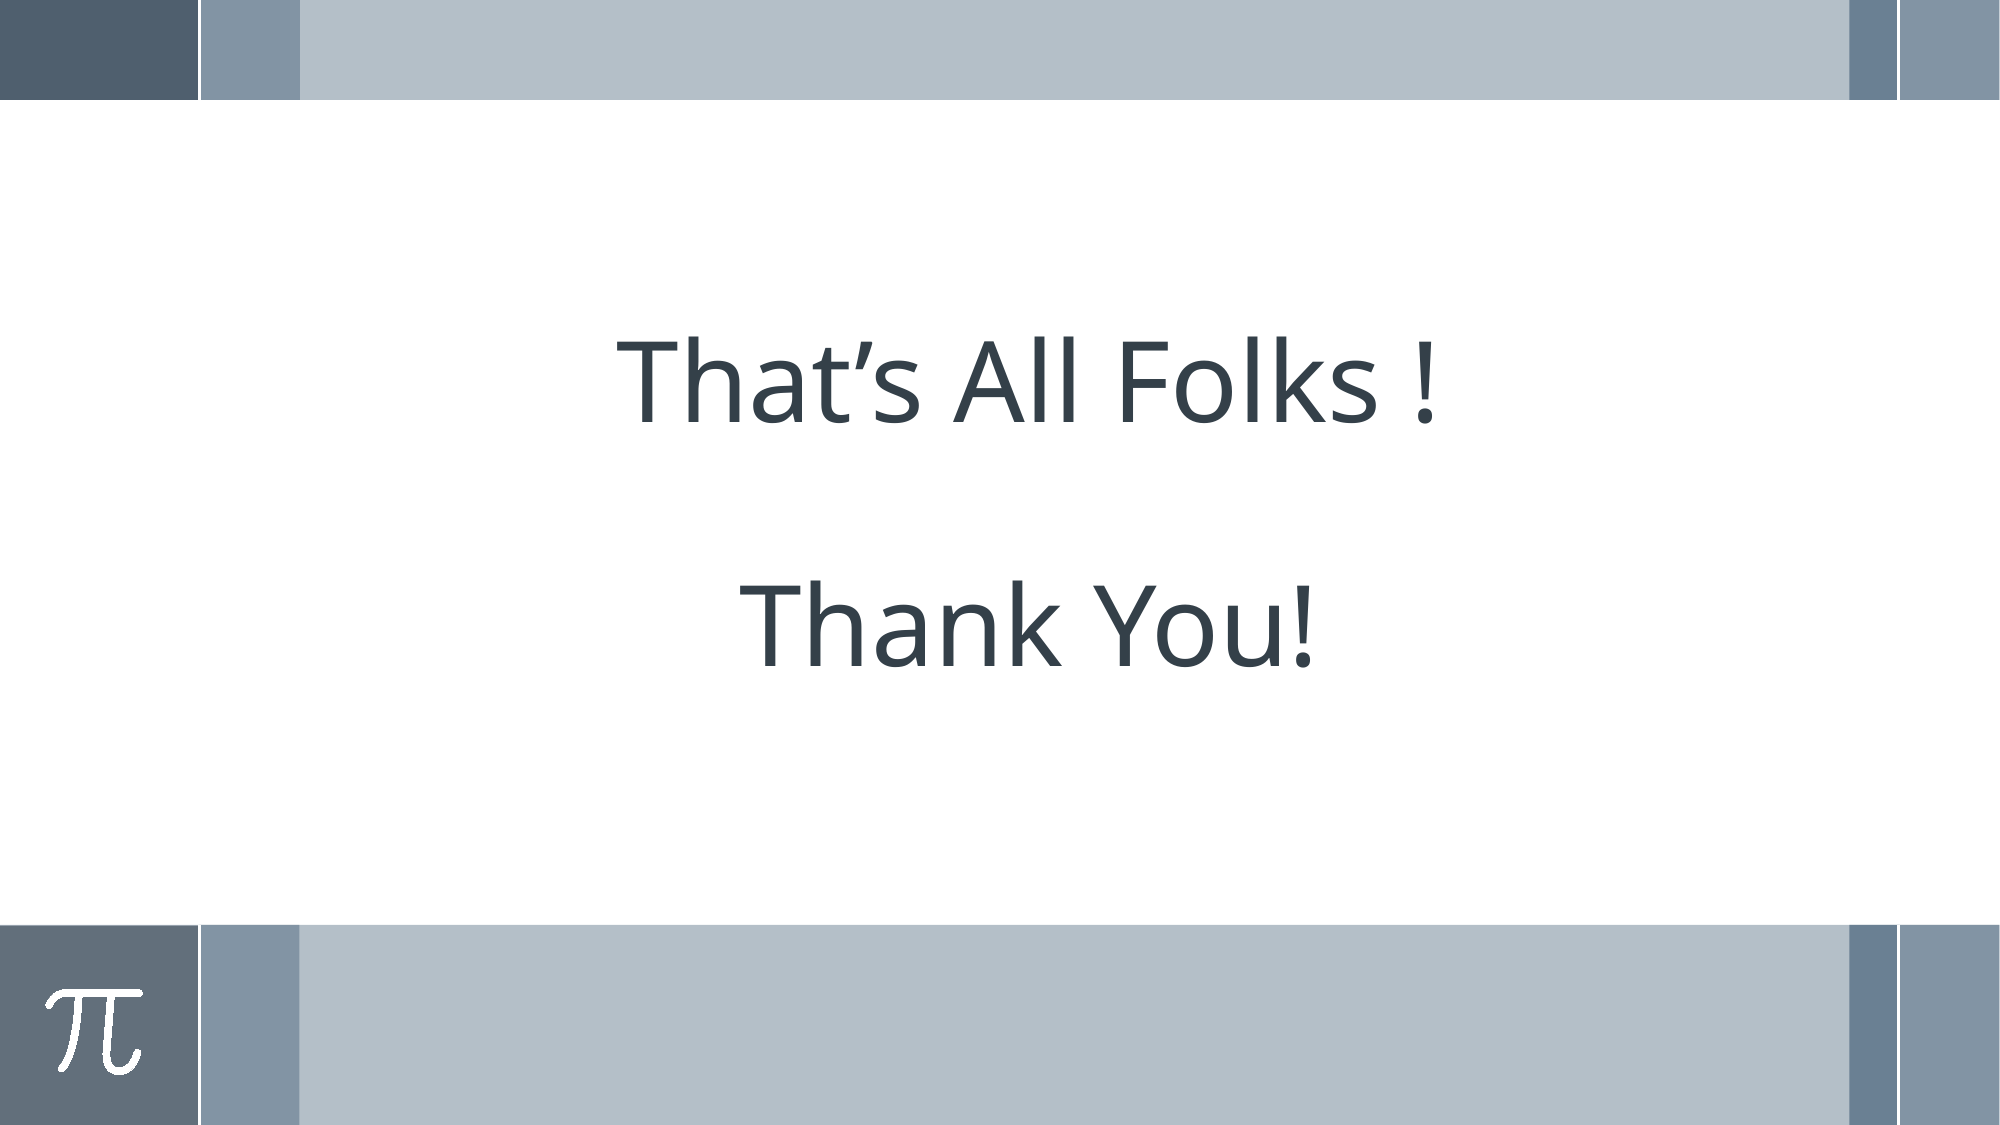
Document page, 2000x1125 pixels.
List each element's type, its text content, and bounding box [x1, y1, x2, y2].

title That’s All Folks ! Thank You! [349, 262, 1709, 698]
